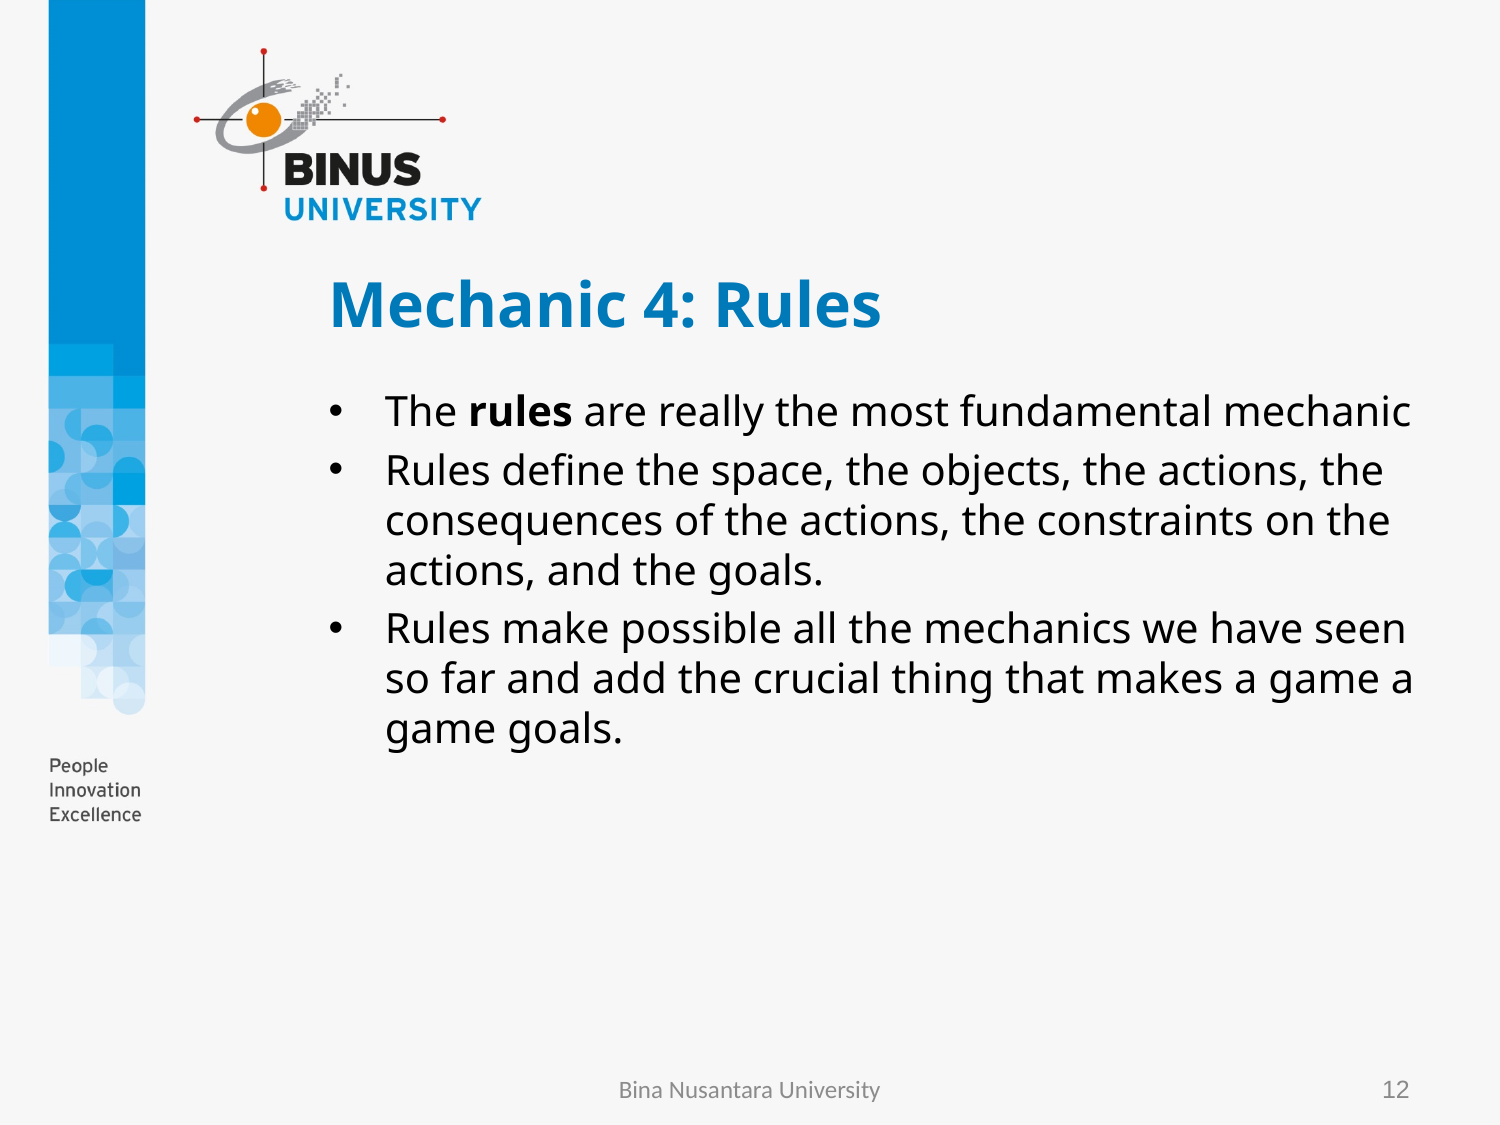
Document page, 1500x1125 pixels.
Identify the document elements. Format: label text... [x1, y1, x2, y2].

title Mechanic 4: Rules [313, 237, 1436, 368]
footer Bina Nusantara University [512, 1058, 988, 1119]
slide_number 12 [1074, 1058, 1425, 1119]
list The rules are really the most fundamental mechanic Rules define the space, the objects, the actions, the consequences of the actions, the constraints on the actions, and the goals. Rules make possible all the mechanics we have seen so far and add the crucial thing that makes a game a game goals. [313, 377, 1436, 1013]
picture [0, 0, 1500, 846]
